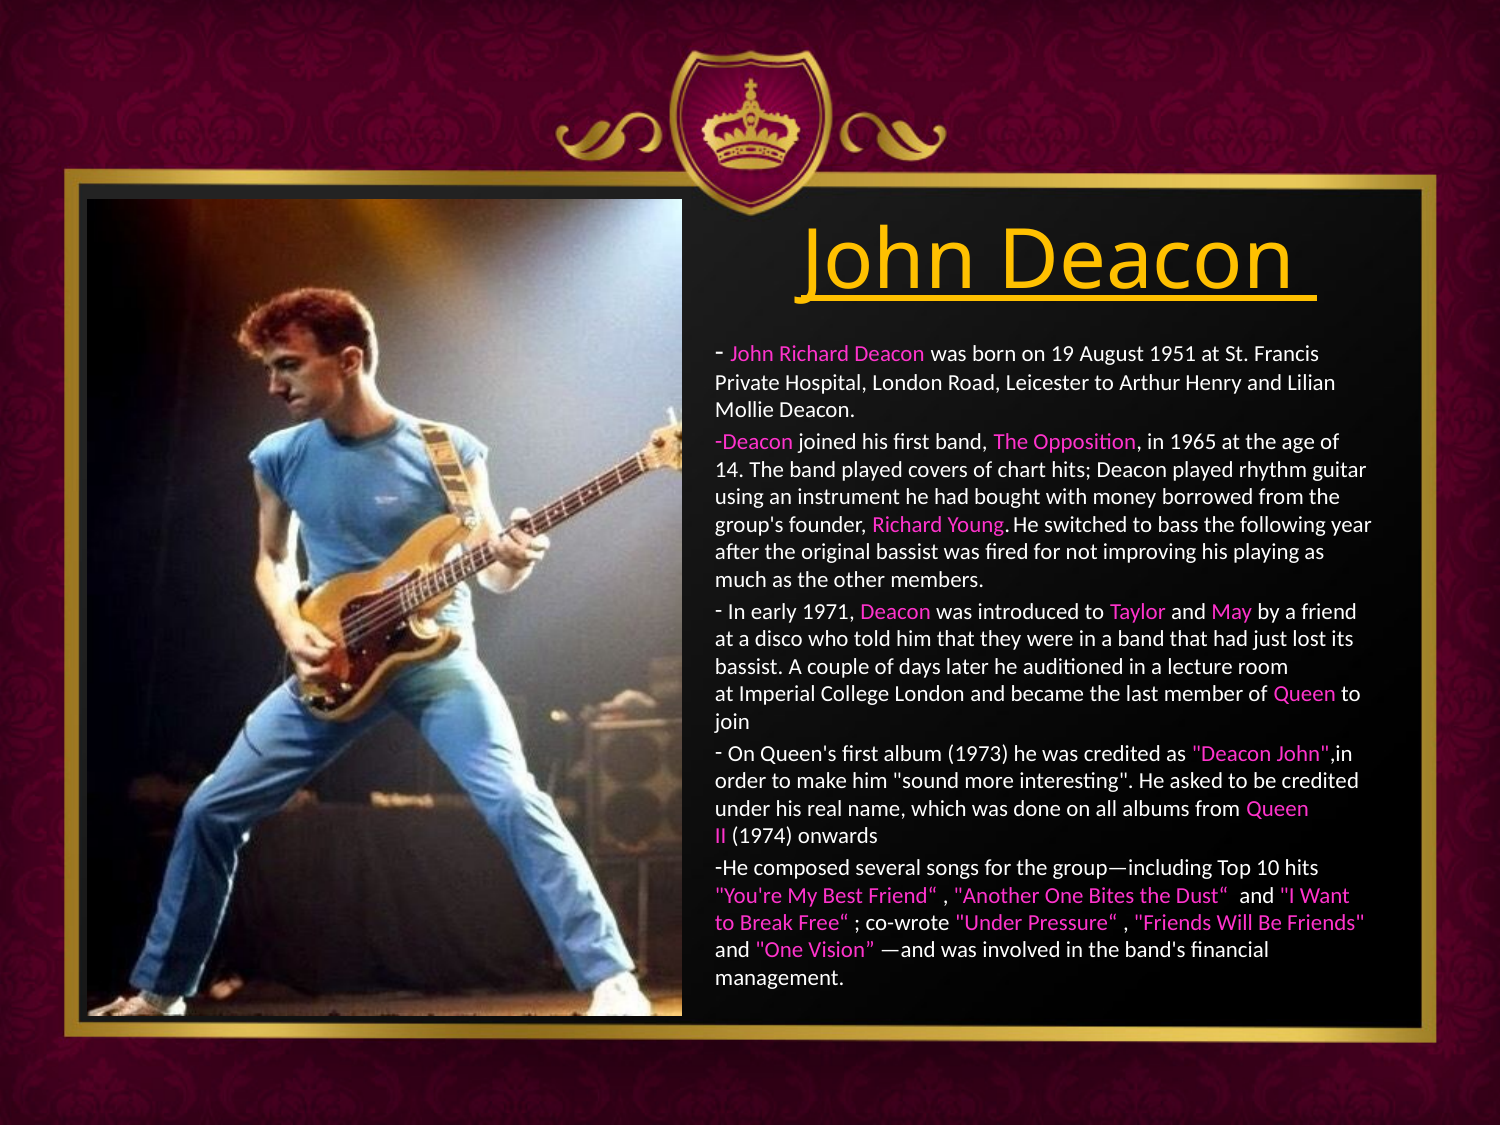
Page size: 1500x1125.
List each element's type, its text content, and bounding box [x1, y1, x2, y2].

picture [0, 0, 1500, 1125]
title John Deacon [700, 200, 1375, 313]
list - John Richard Deacon was born on 19 August 1951 at St. Francis Private Hospital, London Road, Leicester to Arthur Henry and Lilian Mollie Deacon. Deacon joined his first band, The Opposition, in 1965 at the age of 14. The band played covers of chart hits; Deacon played rhythm guitar using an instrument he had bought with money borrowed from the group's founder, Richard Young. He switched to bass the following year after the original bassist was fired for not improving his playing as much as the other members. In early 1971, Deacon was introduced to Taylor and May by a friend at a disco who told him that they were in a band that had just lost its bassist. A couple of days later he auditioned in a lecture room at Imperial College London and became the last member of Queen to join On Queen's first album (1973) he was credited as "Deacon John",in order to make him "sound more interesting". He asked to be credited under his real name, which was done on all albums from Queen II (1974) onwards He composed several songs for the group—including Top 10 hits "You're My Best Friend“ , "Another One Bites the Dust“ and "I Want to Break Free“ ; co-wrote "Under Pressure“ , "Friends Will Be Friends" and "One Vision” —and was involved in the band's financial management. [700, 324, 1388, 1013]
